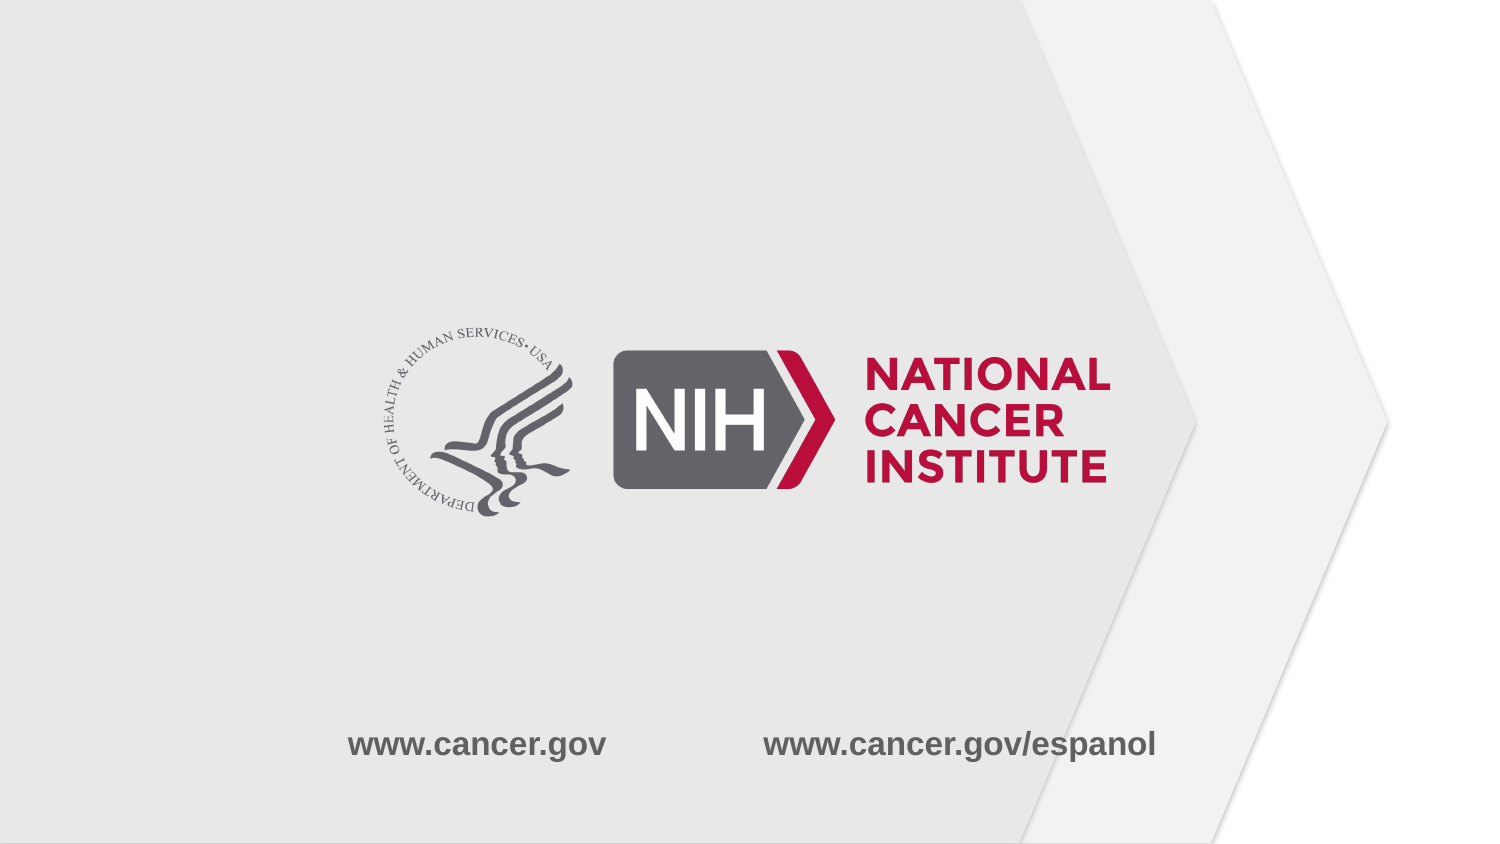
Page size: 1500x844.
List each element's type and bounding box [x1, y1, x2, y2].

picture [382, 326, 574, 518]
picture [612, 349, 1125, 490]
